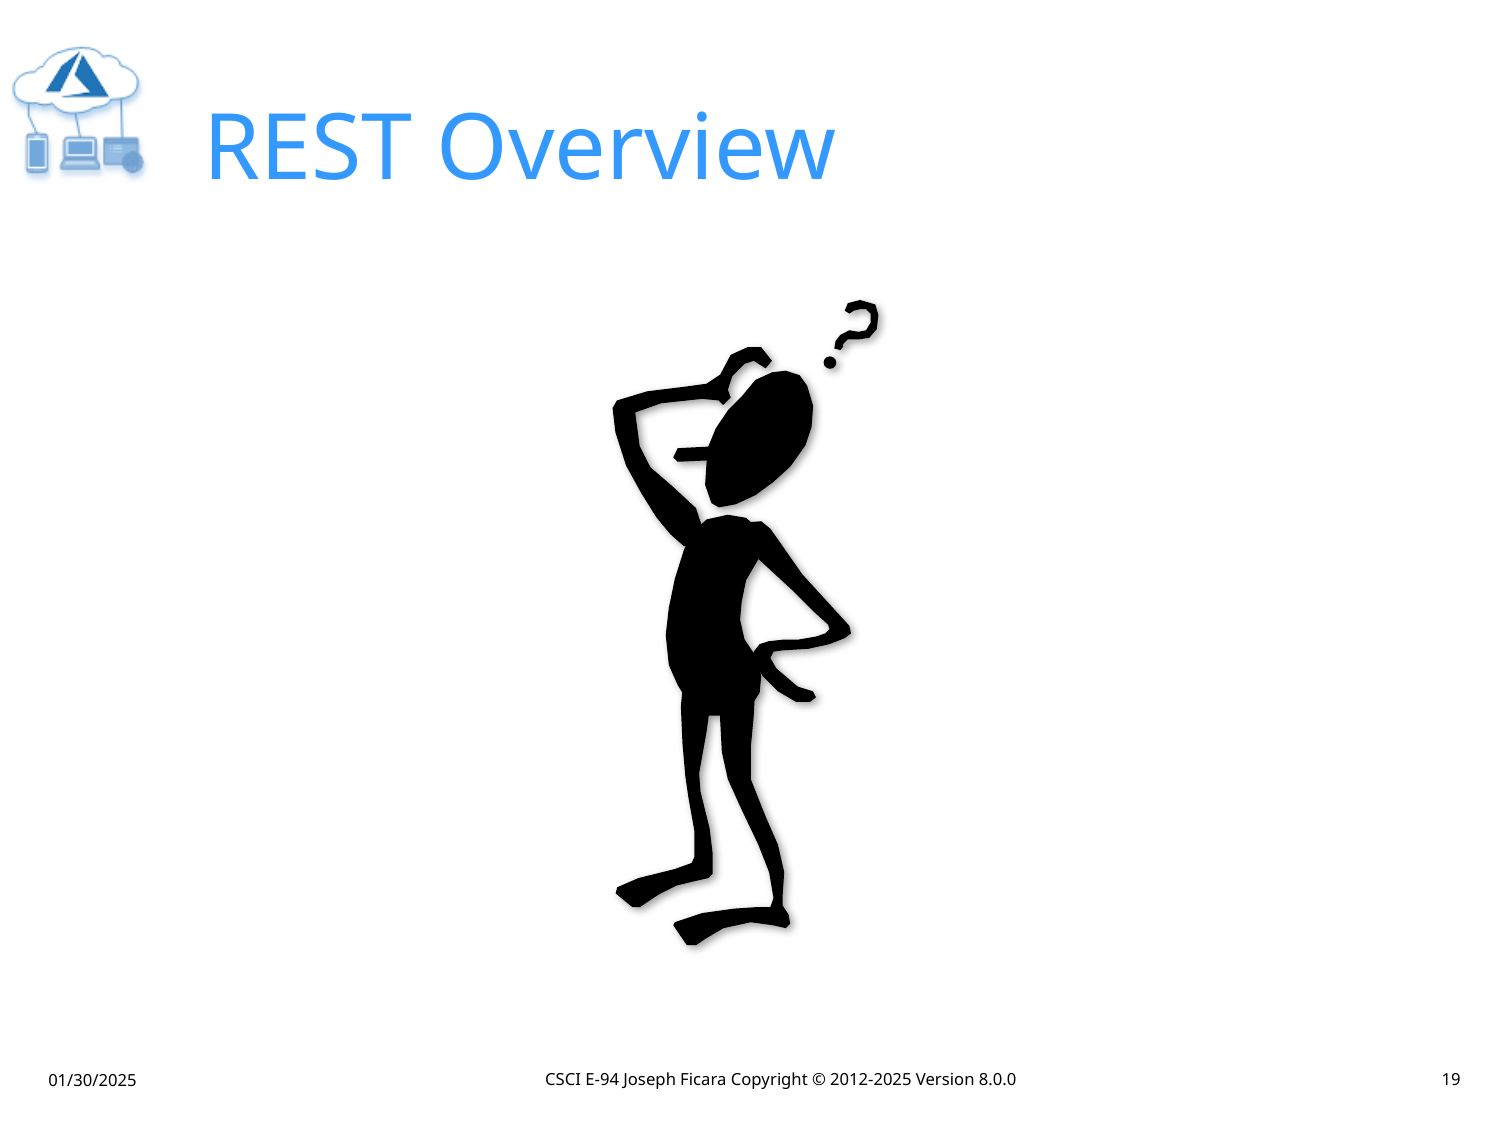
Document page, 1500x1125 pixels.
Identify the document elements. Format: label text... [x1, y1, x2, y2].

title REST Overview [188, 24, 1468, 213]
slide_number 19 [1407, 1061, 1476, 1101]
picture [0, 41, 160, 197]
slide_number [33, 1062, 154, 1100]
footer CSCI E-94 Joseph Ficara Copyright © 2012-2025 Version 8.0.0 [162, 1061, 1400, 1100]
